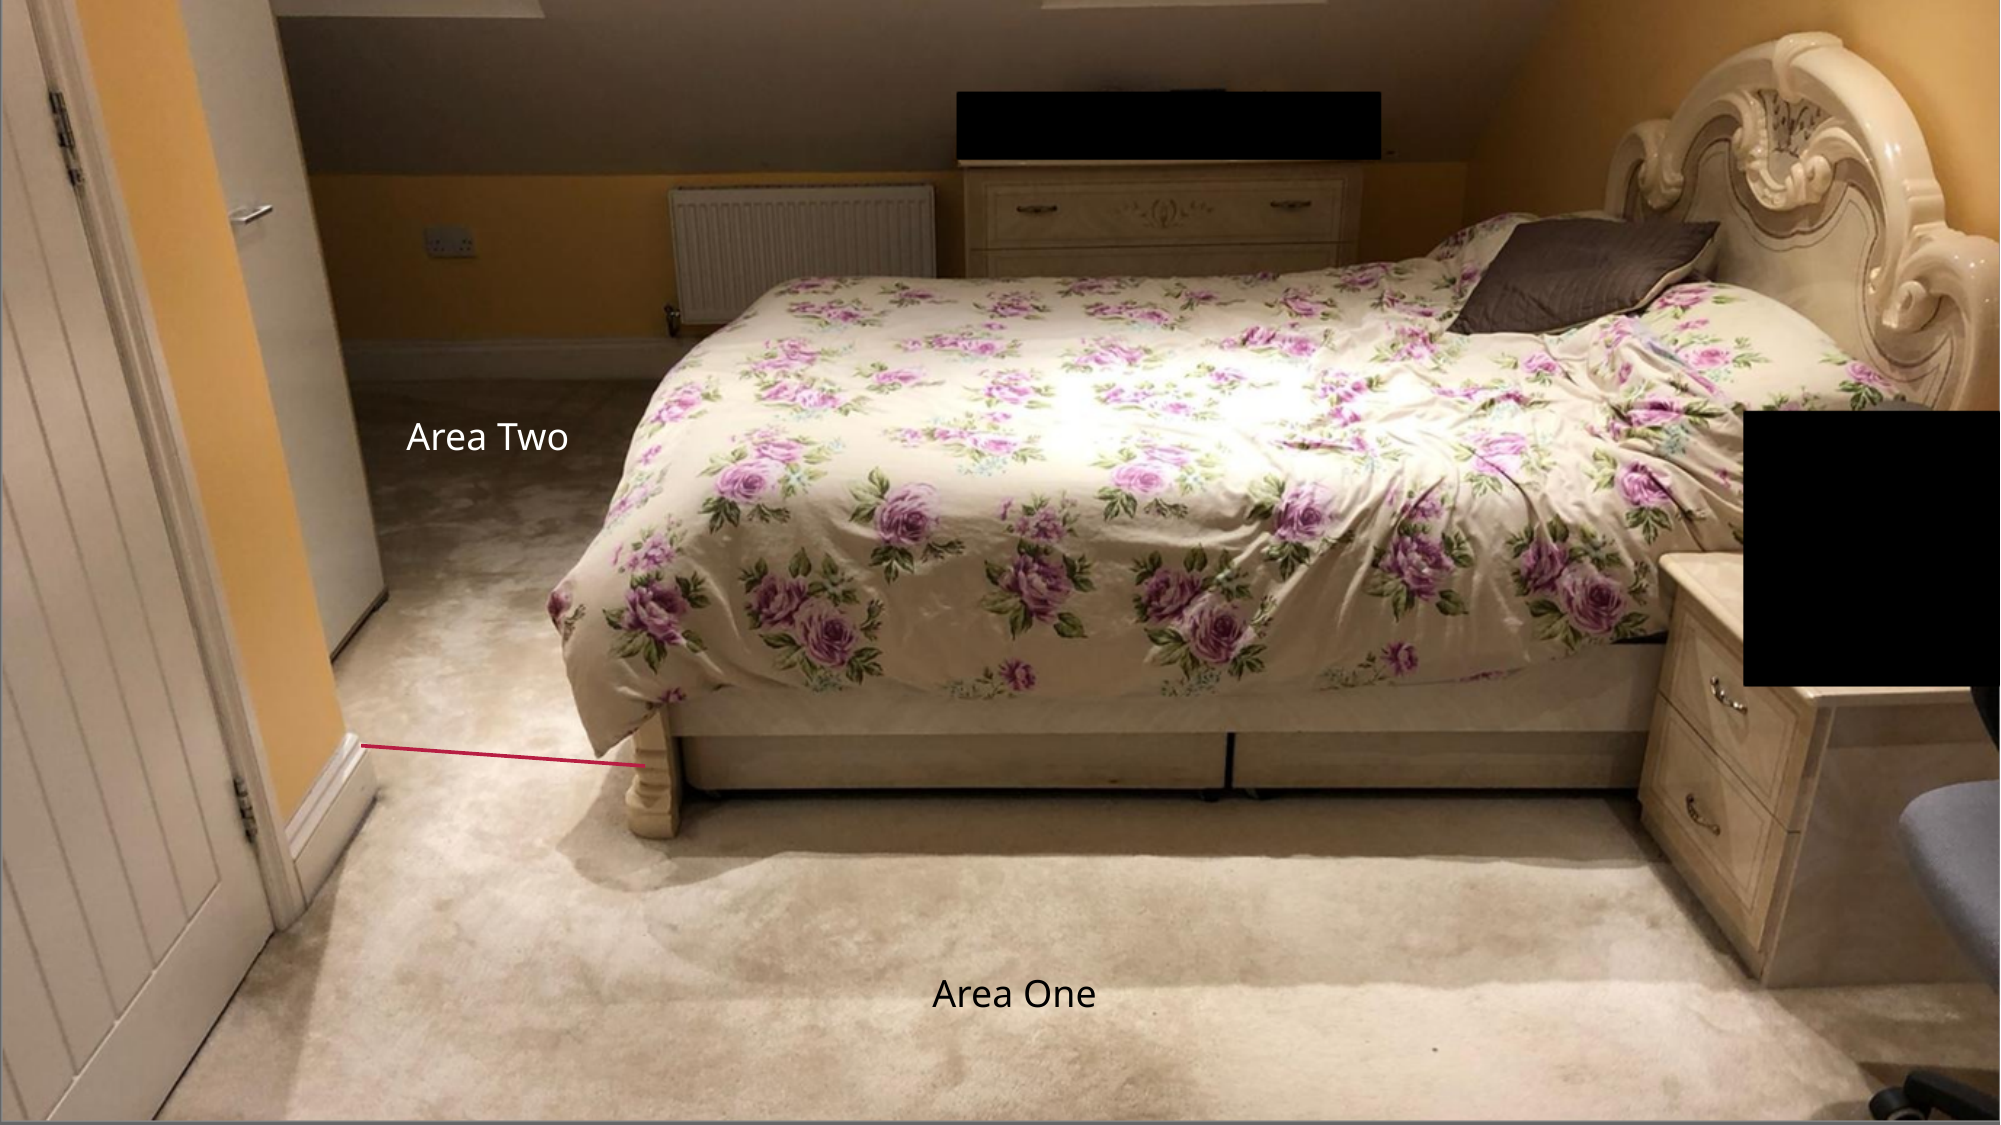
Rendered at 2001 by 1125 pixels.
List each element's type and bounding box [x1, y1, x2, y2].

picture [0, 0, 2000, 1125]
text_box [360, 745, 646, 767]
